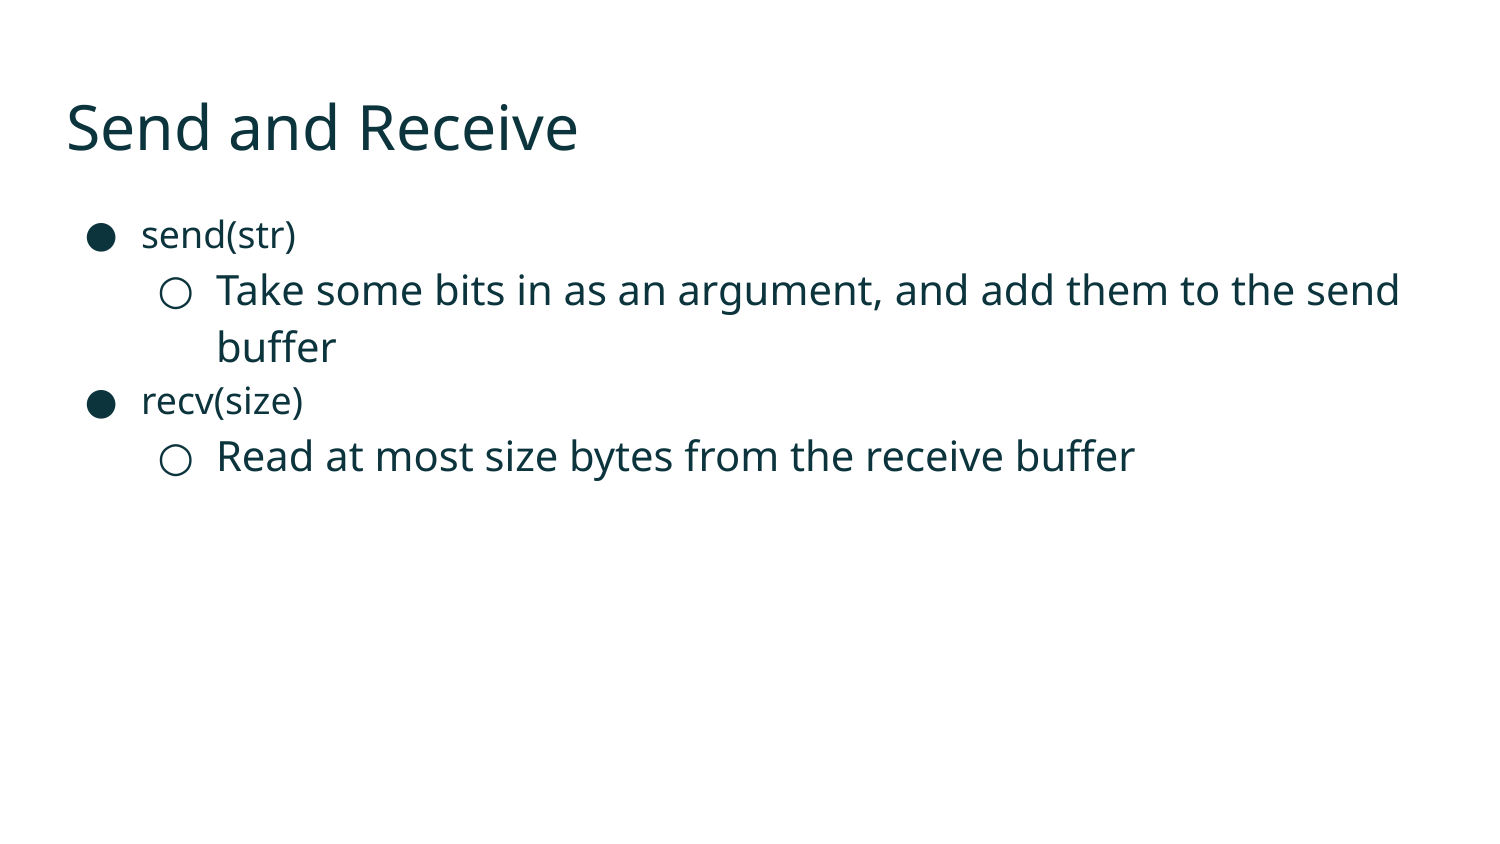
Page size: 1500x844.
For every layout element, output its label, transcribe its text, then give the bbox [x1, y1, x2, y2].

title Send and Receive [51, 72, 1449, 167]
list send(str) Take some bits in as an argument, and add them to the send buffer recv(size) Read at most size bytes from the receive buffer [51, 189, 1449, 750]
